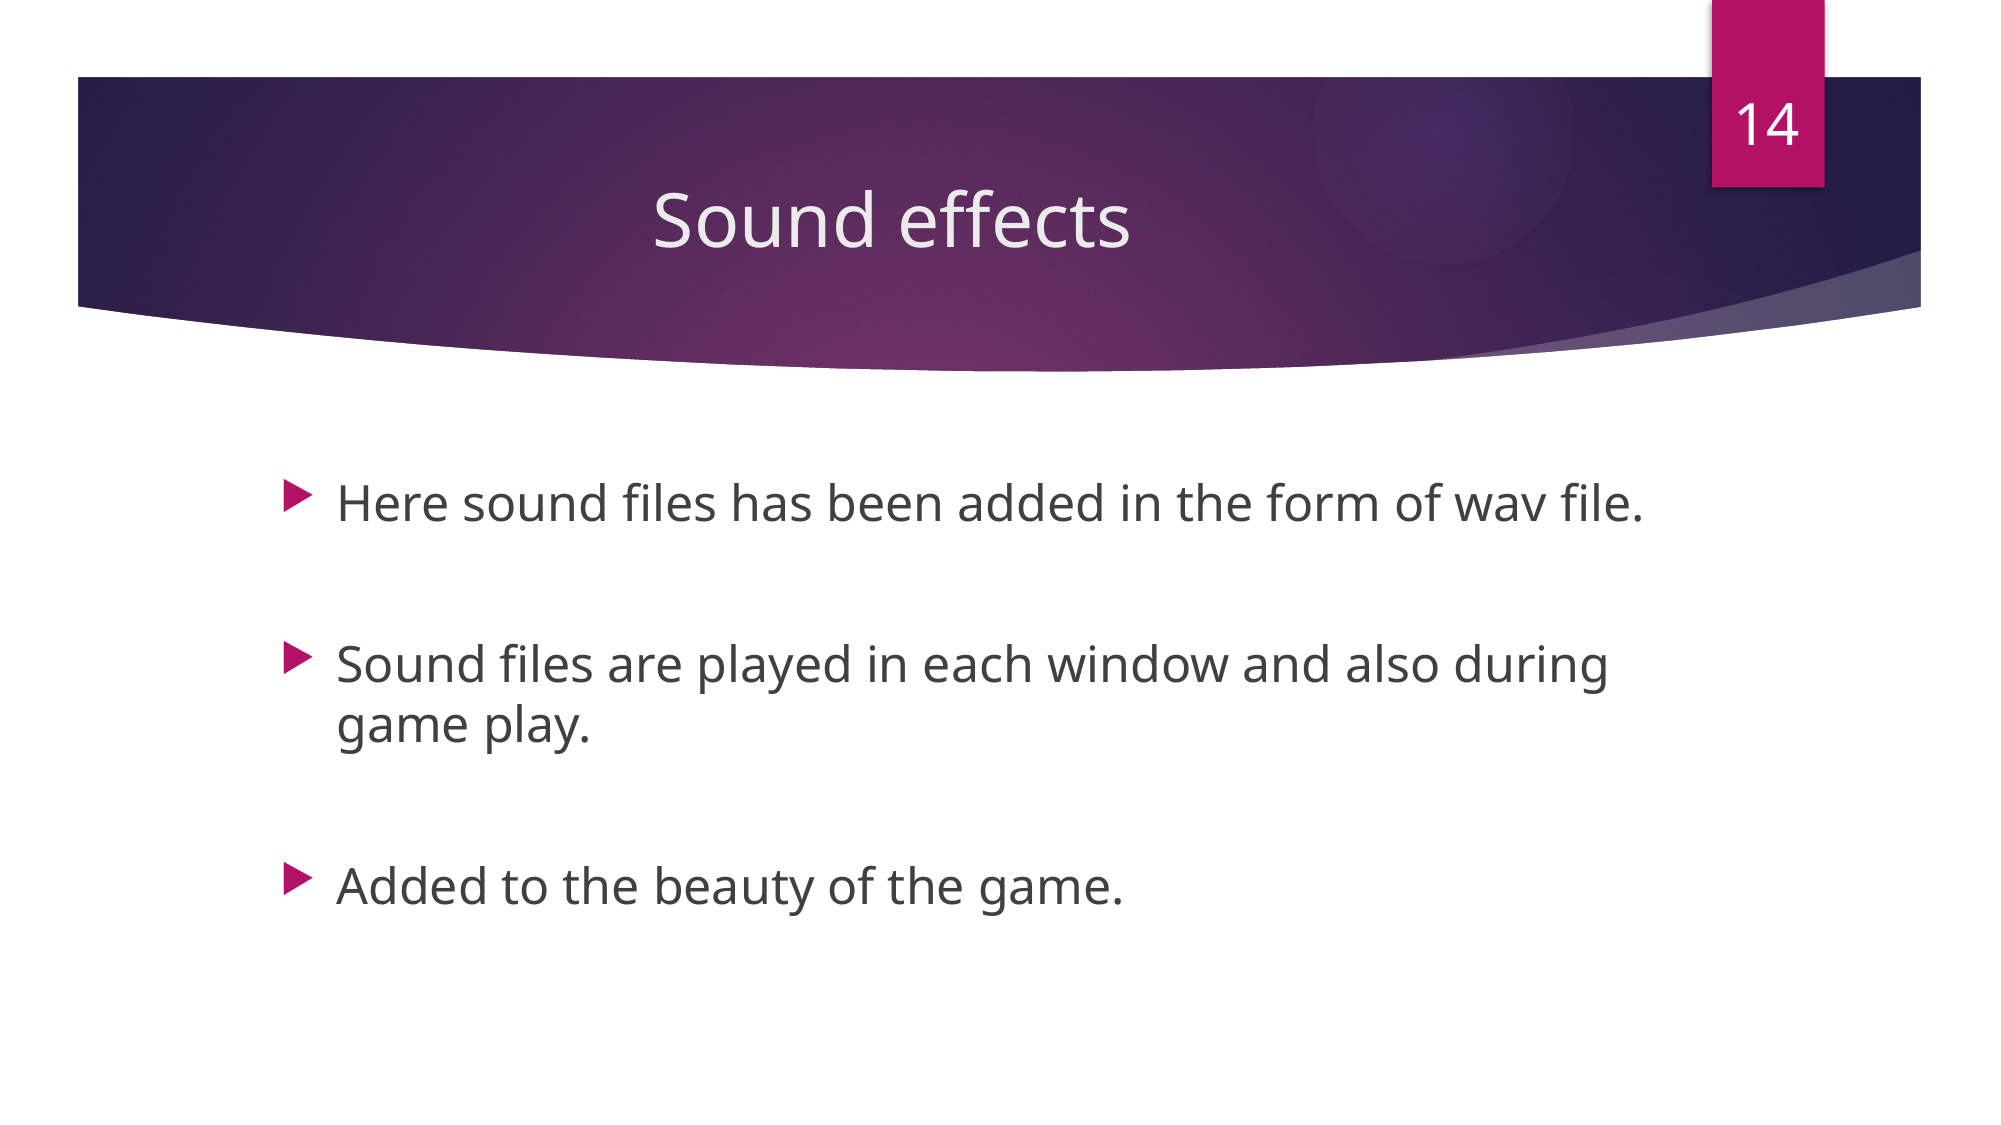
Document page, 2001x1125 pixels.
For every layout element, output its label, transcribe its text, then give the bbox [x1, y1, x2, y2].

list Here sound files has been added in the form of wav file. Sound files are played in each window and also during game play. Added to the beauty of the game. [265, 463, 1713, 1024]
slide_number 14 [1698, 48, 1836, 175]
title Sound effects [189, 159, 1627, 276]
